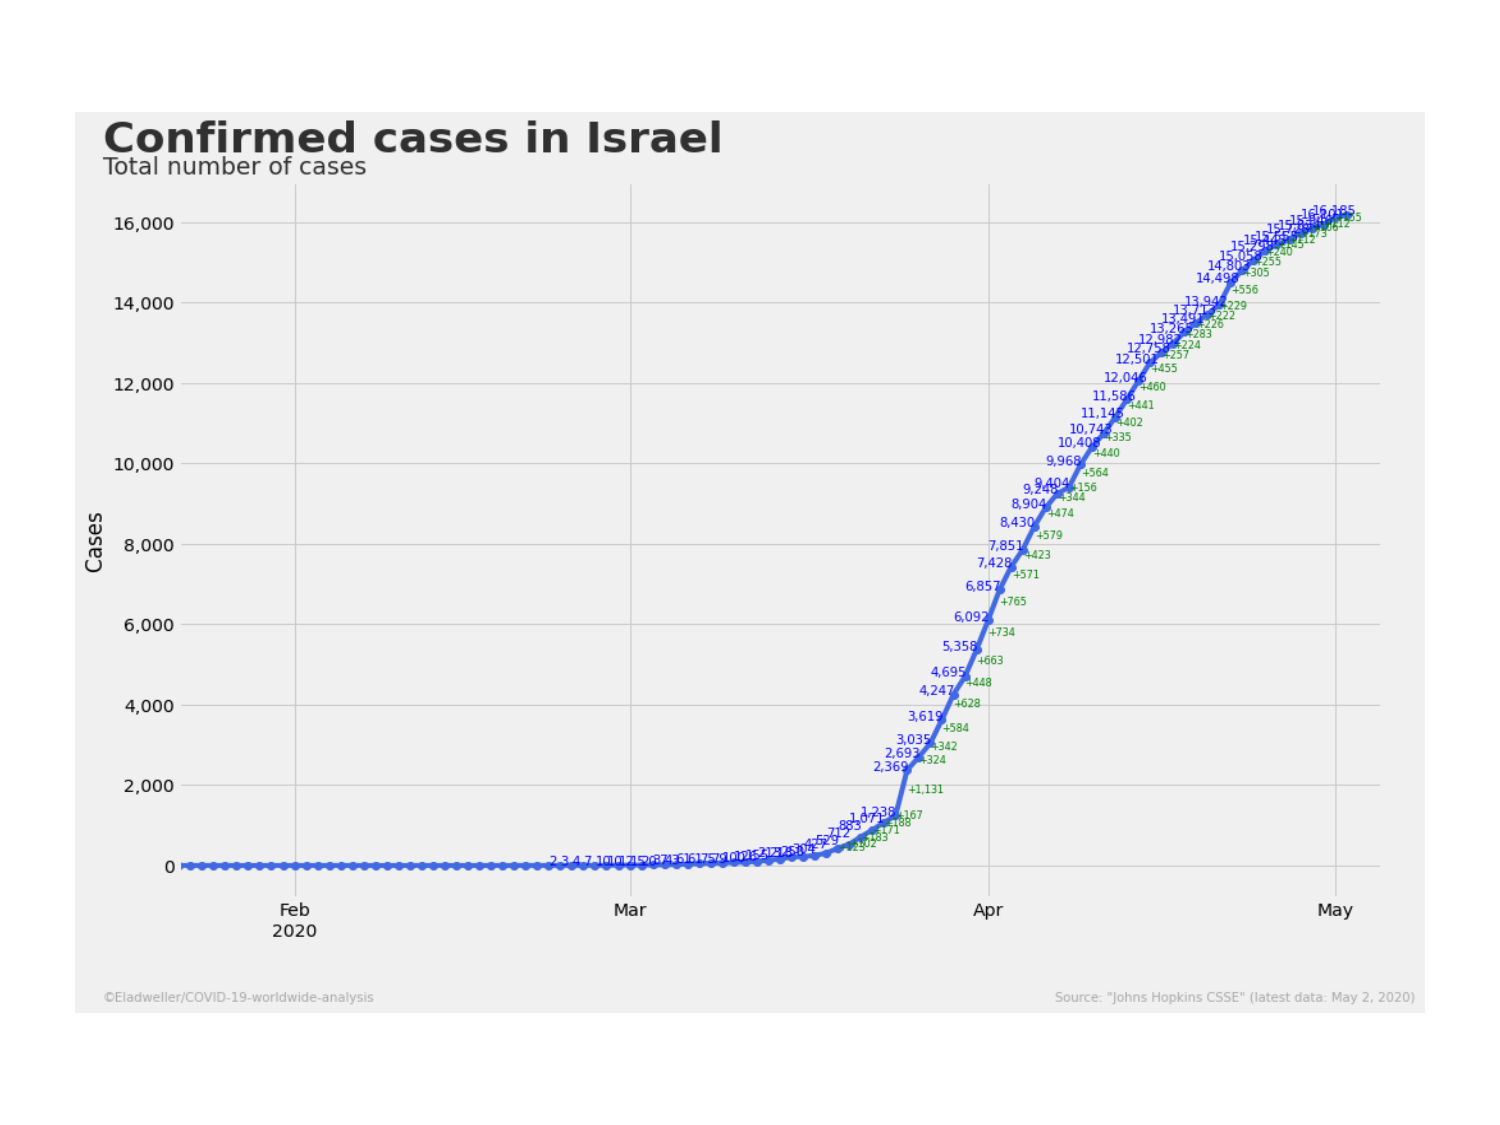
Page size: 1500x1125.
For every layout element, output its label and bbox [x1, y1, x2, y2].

picture [74, 112, 1426, 1013]
